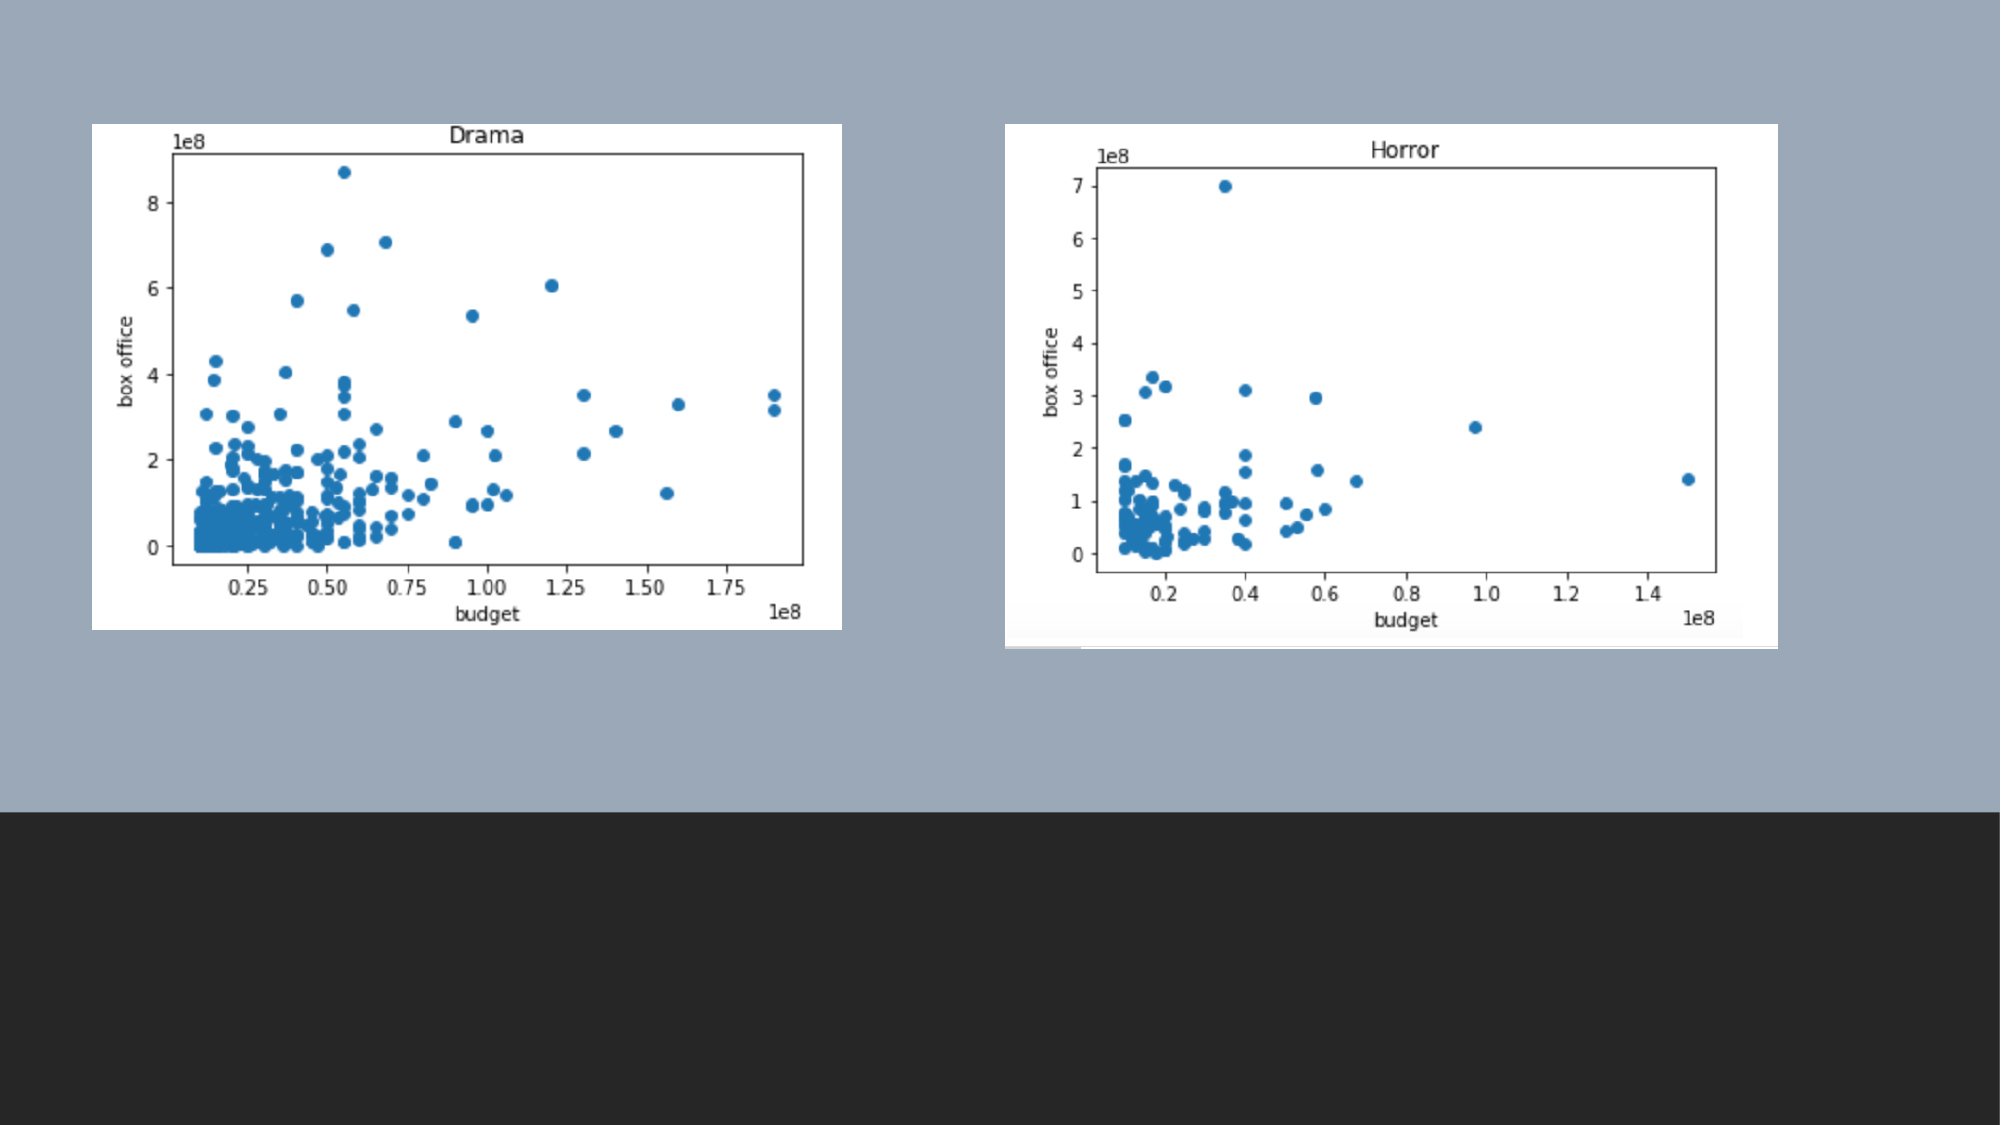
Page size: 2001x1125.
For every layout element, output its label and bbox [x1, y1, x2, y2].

text_box [0, 0, 2000, 811]
text_box [0, 811, 2000, 1125]
picture [1004, 123, 1778, 650]
picture [91, 123, 843, 631]
